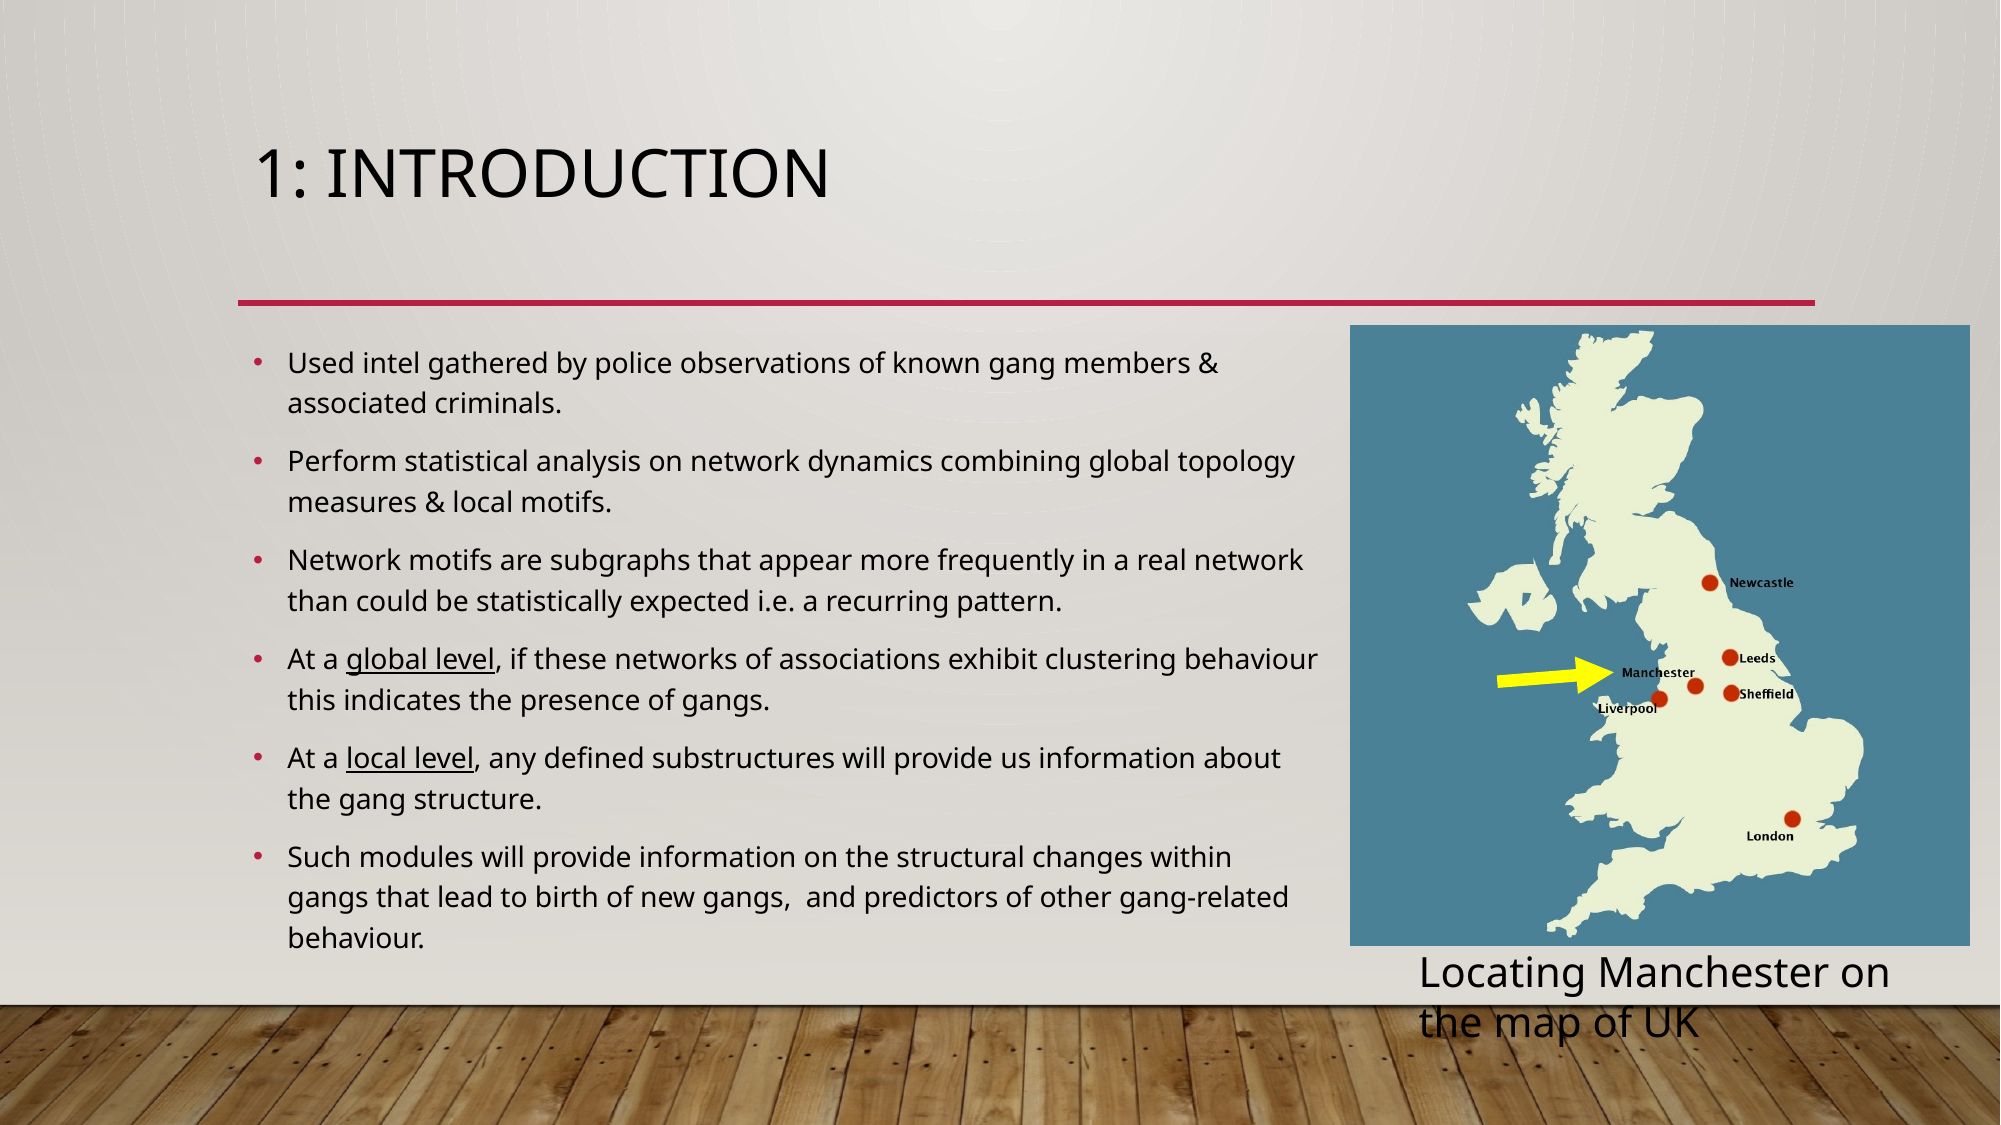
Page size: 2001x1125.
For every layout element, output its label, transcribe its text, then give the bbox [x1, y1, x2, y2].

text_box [1349, 325, 1970, 1005]
picture [0, 1005, 2000, 1125]
title 1: Introduction [238, 131, 1814, 305]
list Used intel gathered by police observations of known gang members & associated criminals. Perform statistical analysis on network dynamics combining global topology measures & local motifs. Network motifs are subgraphs that appear more frequently in a real network than could be statistically expected i.e. a recurring pattern. At a global level, if these networks of associations exhibit clustering behaviour this indicates the presence of gangs. At a local level, any defined substructures will provide us information about the gang structure. Such modules will provide information on the structural changes within gangs that lead to birth of new gangs, and predictors of other gang-related behaviour. [238, 330, 1336, 969]
